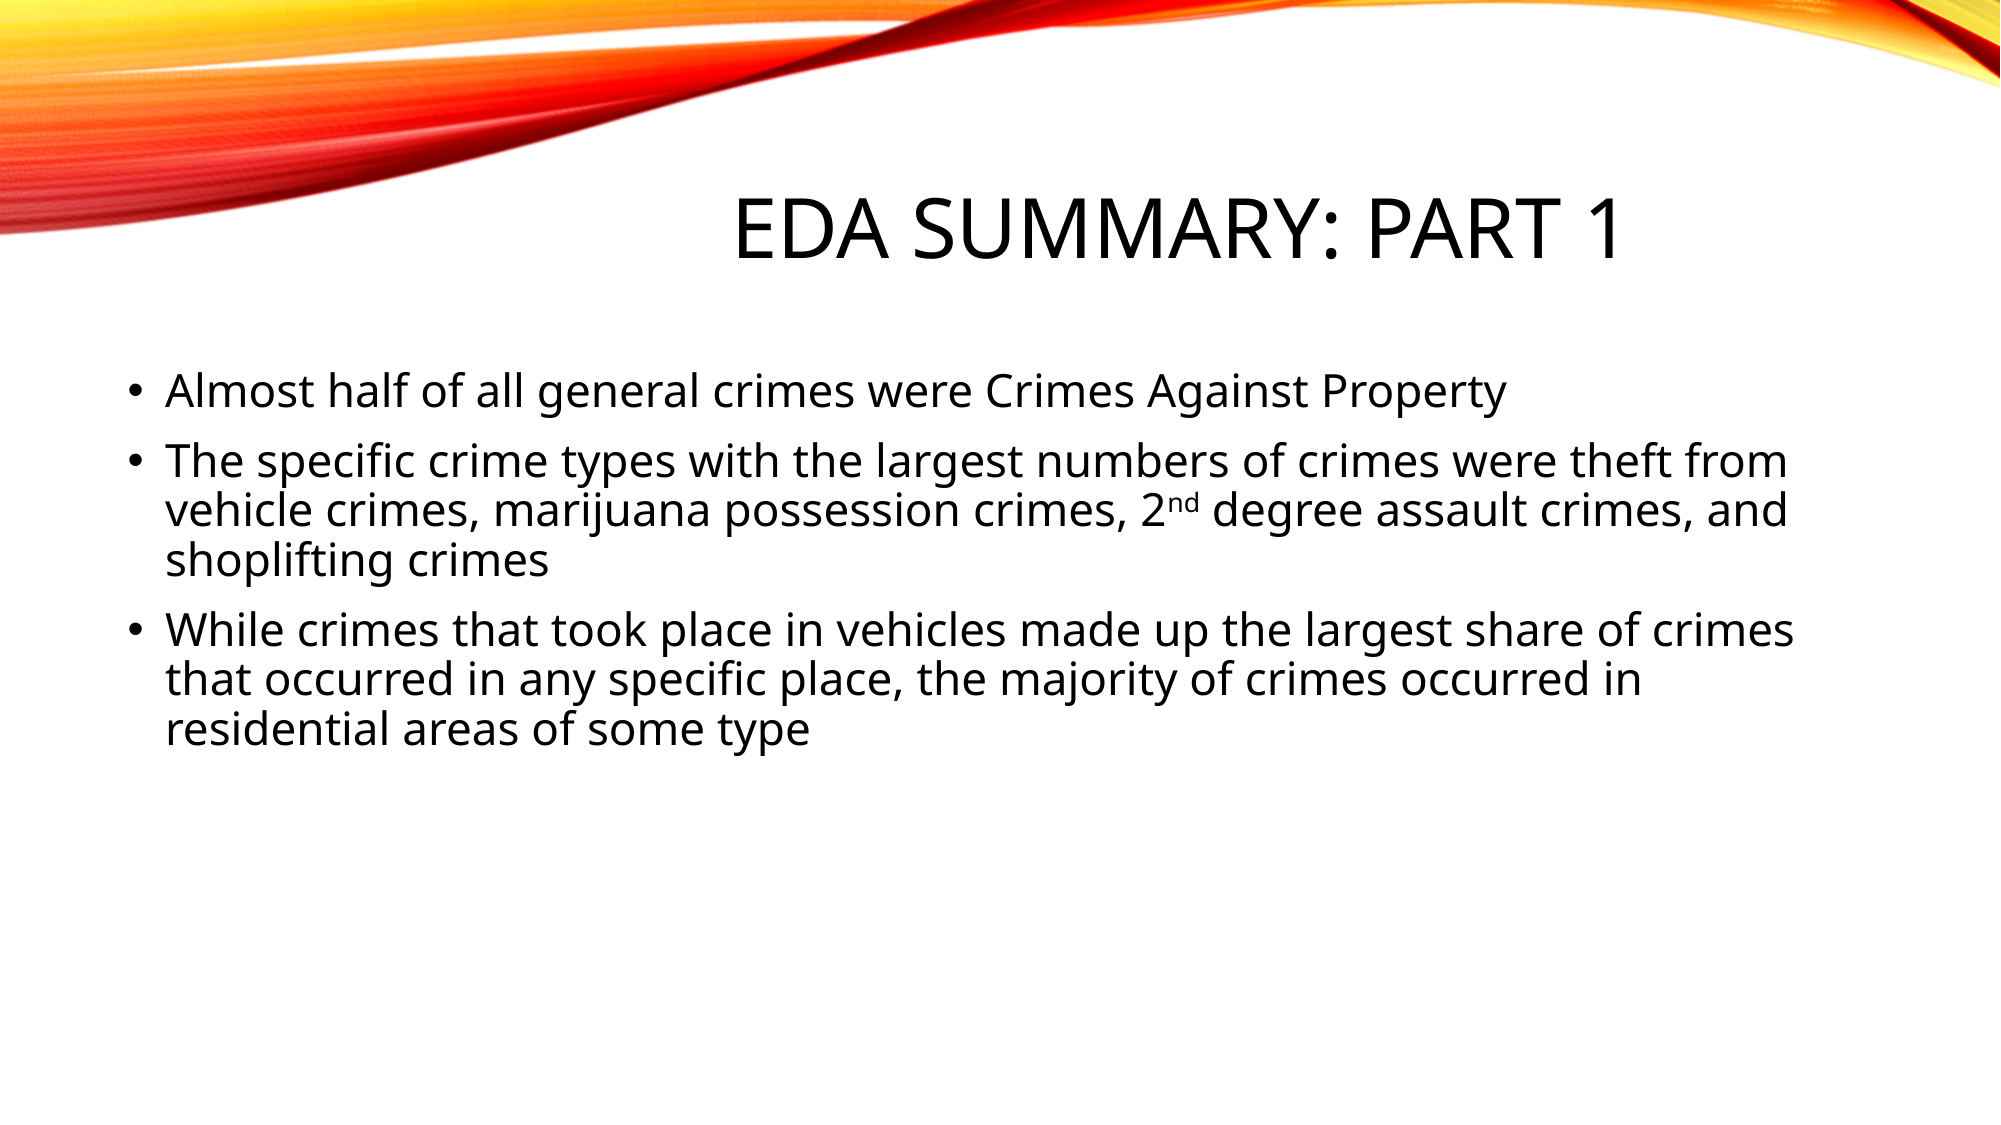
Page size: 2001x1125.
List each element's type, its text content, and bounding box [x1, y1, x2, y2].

picture [0, 0, 2000, 237]
title EDA Summary: Part 1 [474, 125, 1888, 338]
list Almost half of all general crimes were Crimes Against Property The specific crime types with the largest numbers of crimes were theft from vehicle crimes, marijuana possession crimes, 2nd degree assault crimes, and shoplifting crimes While crimes that took place in vehicles made up the largest share of crimes that occurred in any specific place, the majority of crimes occurred in residential areas of some type [112, 360, 1888, 1021]
